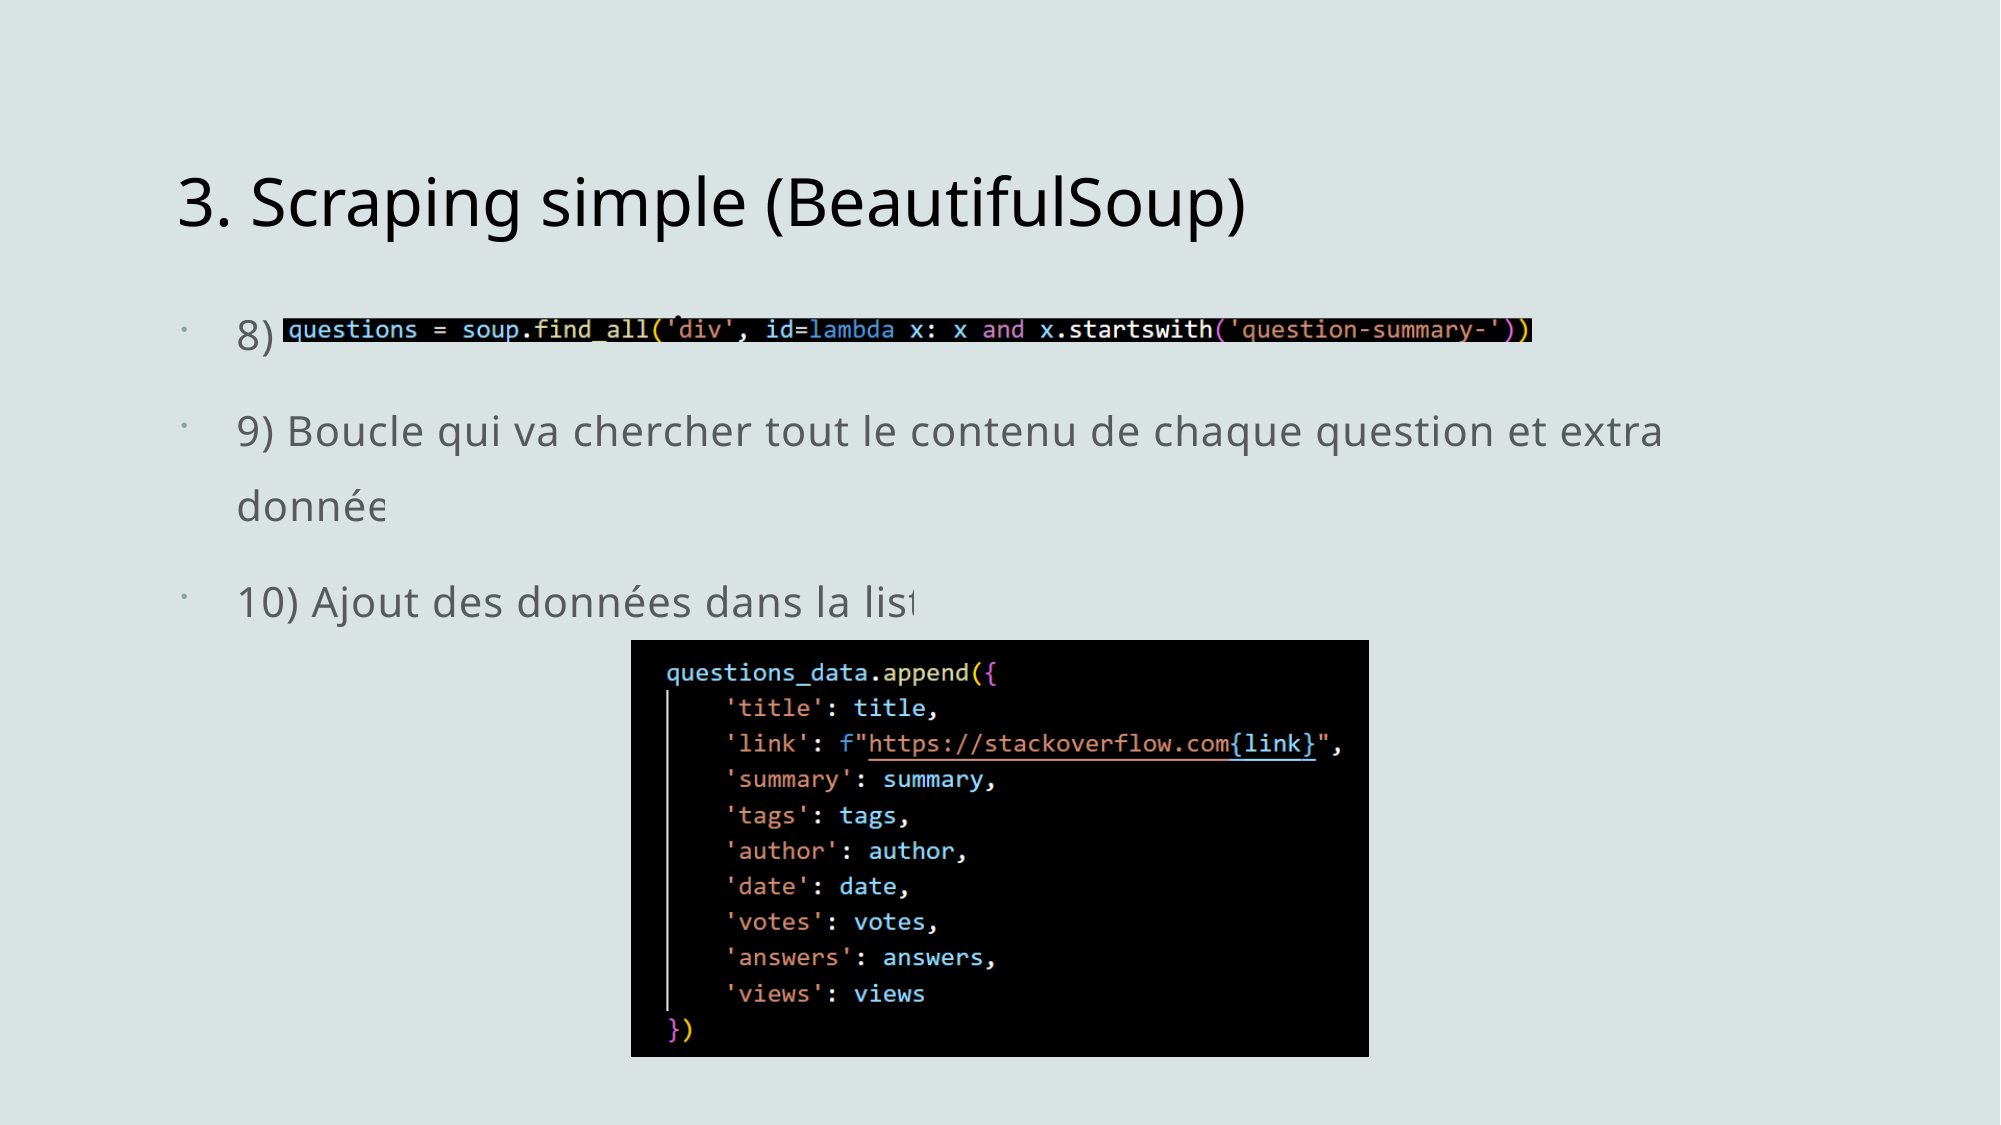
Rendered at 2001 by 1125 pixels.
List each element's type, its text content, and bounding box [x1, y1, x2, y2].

list 8) 9) Boucle qui va chercher tout le contenu de chaque question et extrait la donnée 10) Ajout des données dans la liste [162, 276, 1838, 940]
picture [630, 639, 1369, 1057]
title 3. Scraping simple (BeautifulSoup) [162, 64, 1838, 248]
picture [283, 313, 1532, 342]
